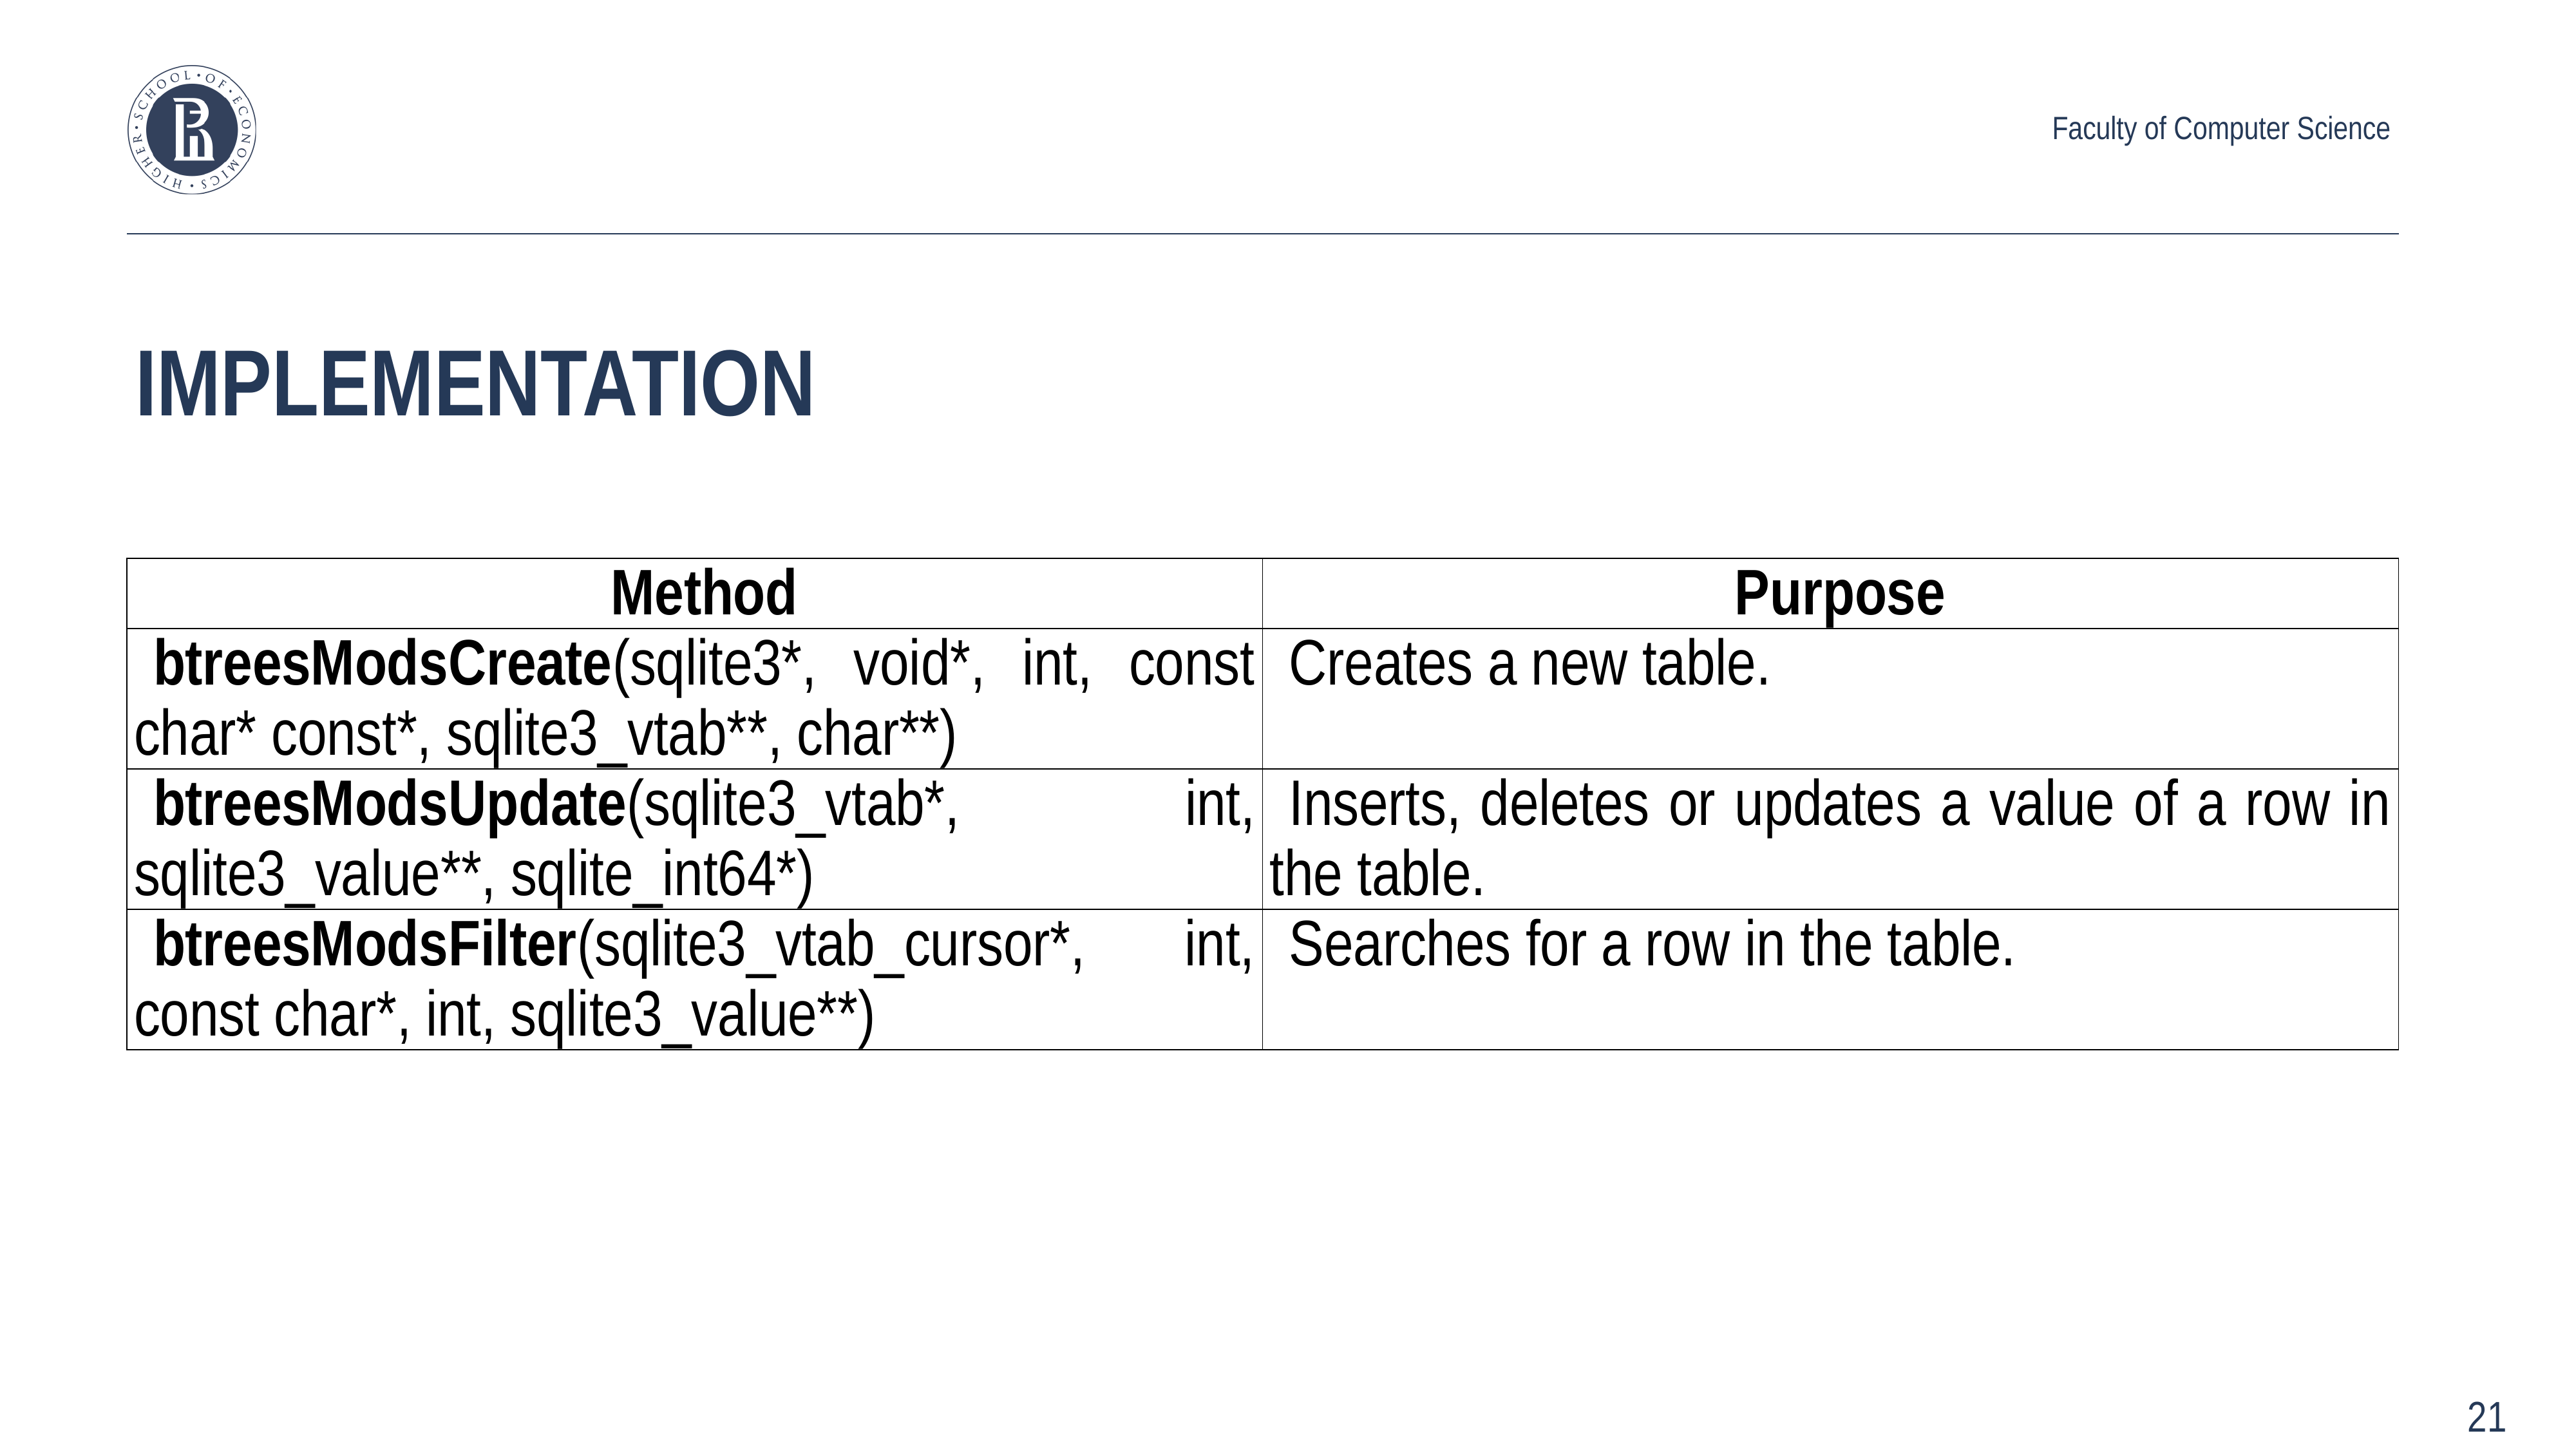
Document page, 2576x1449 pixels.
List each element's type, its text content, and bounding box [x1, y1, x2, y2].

table_cell Inserts, deletes or updates a value of a row in the table. [1263, 770, 2398, 909]
text_box Implementation [128, 314, 1826, 558]
table_cell btreesModsCreate(sqlite3*, void*, int, const char* const*, sqlite3_vtab**, char**) [128, 629, 1262, 768]
slide_number 21 [2398, 1381, 2576, 1449]
picture [128, 65, 256, 194]
table_header Purpose [1263, 559, 2398, 628]
table_cell Searches for a row in the table. [1263, 910, 2398, 1049]
table_cell btreesModsFilter(sqlite3_vtab_cursor*, int, const char*, int, sqlite3_value**) [128, 910, 1262, 1049]
text_box Faculty of Computer Science [1198, 100, 2399, 154]
table_cell Creates a new table. [1263, 629, 2398, 768]
table_cell btreesModsUpdate(sqlite3_vtab*, int, sqlite3_value**, sqlite_int64*) [128, 770, 1262, 909]
table_header Method [128, 559, 1262, 628]
